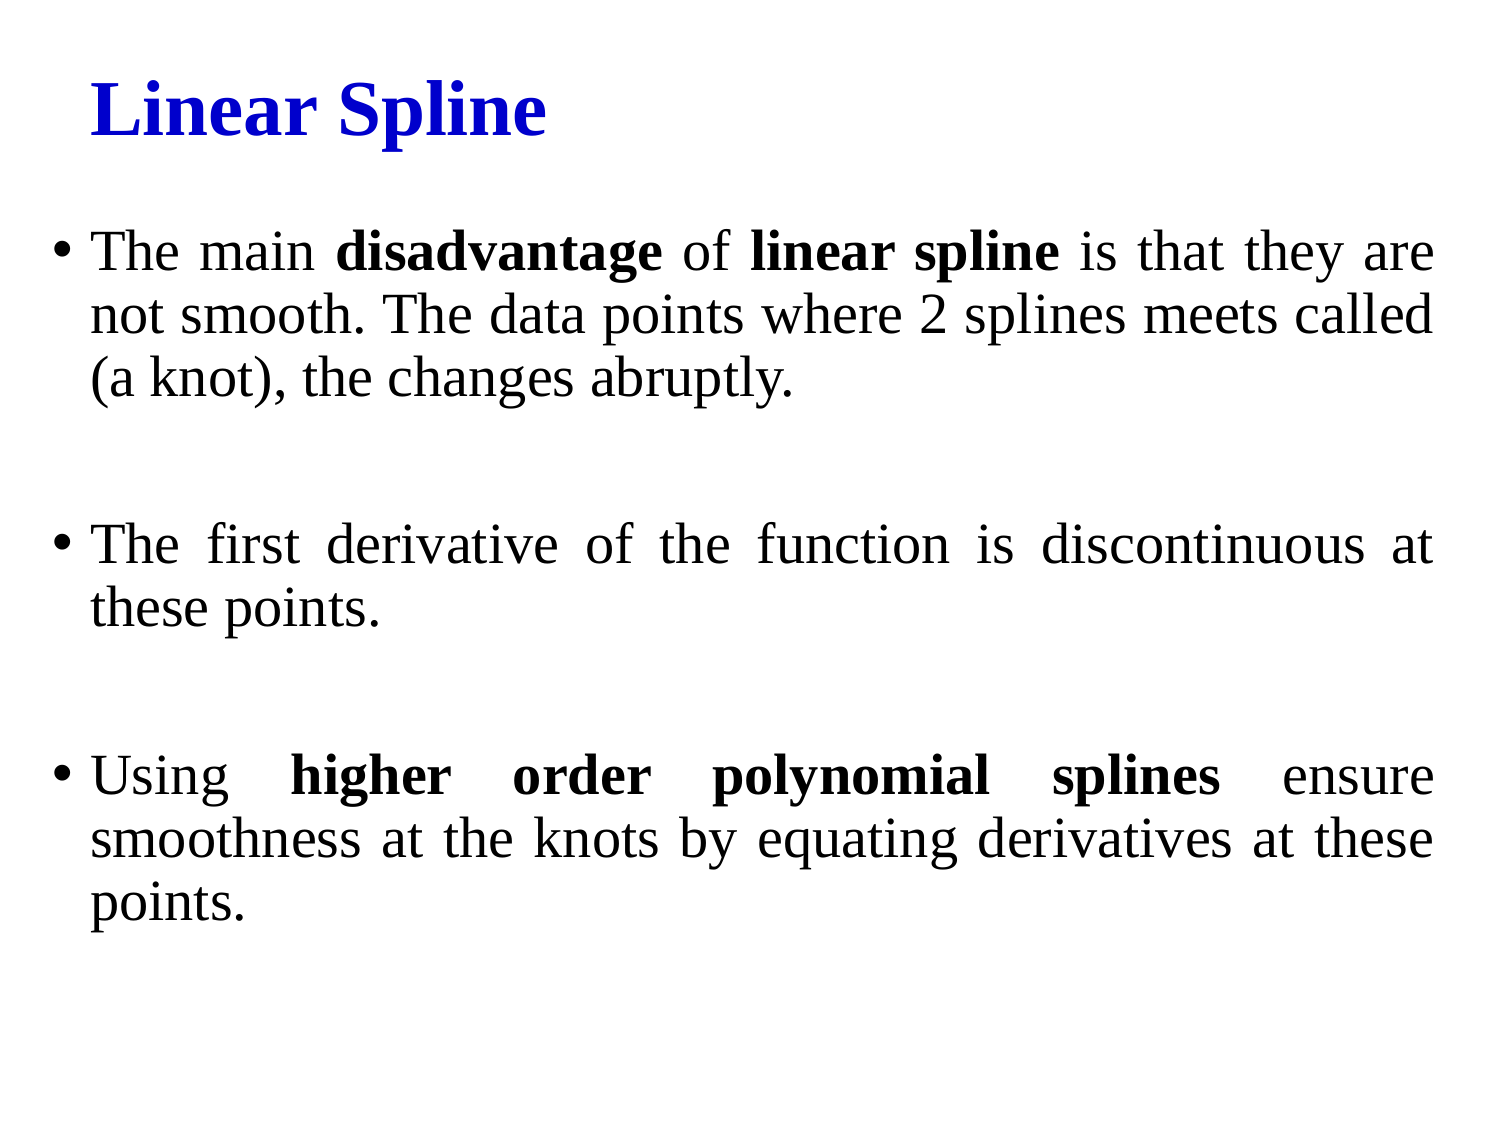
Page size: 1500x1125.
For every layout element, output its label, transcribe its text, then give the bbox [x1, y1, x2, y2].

list The main disadvantage of linear spline is that they are not smooth. The data points where 2 splines meets called (a knot), the changes abruptly. The first derivative of the function is discontinuous at these points. Using higher order polynomial splines ensure smoothness at the knots by equating derivatives at these points. [37, 212, 1450, 1006]
title Linear Spline [75, 20, 1313, 200]
